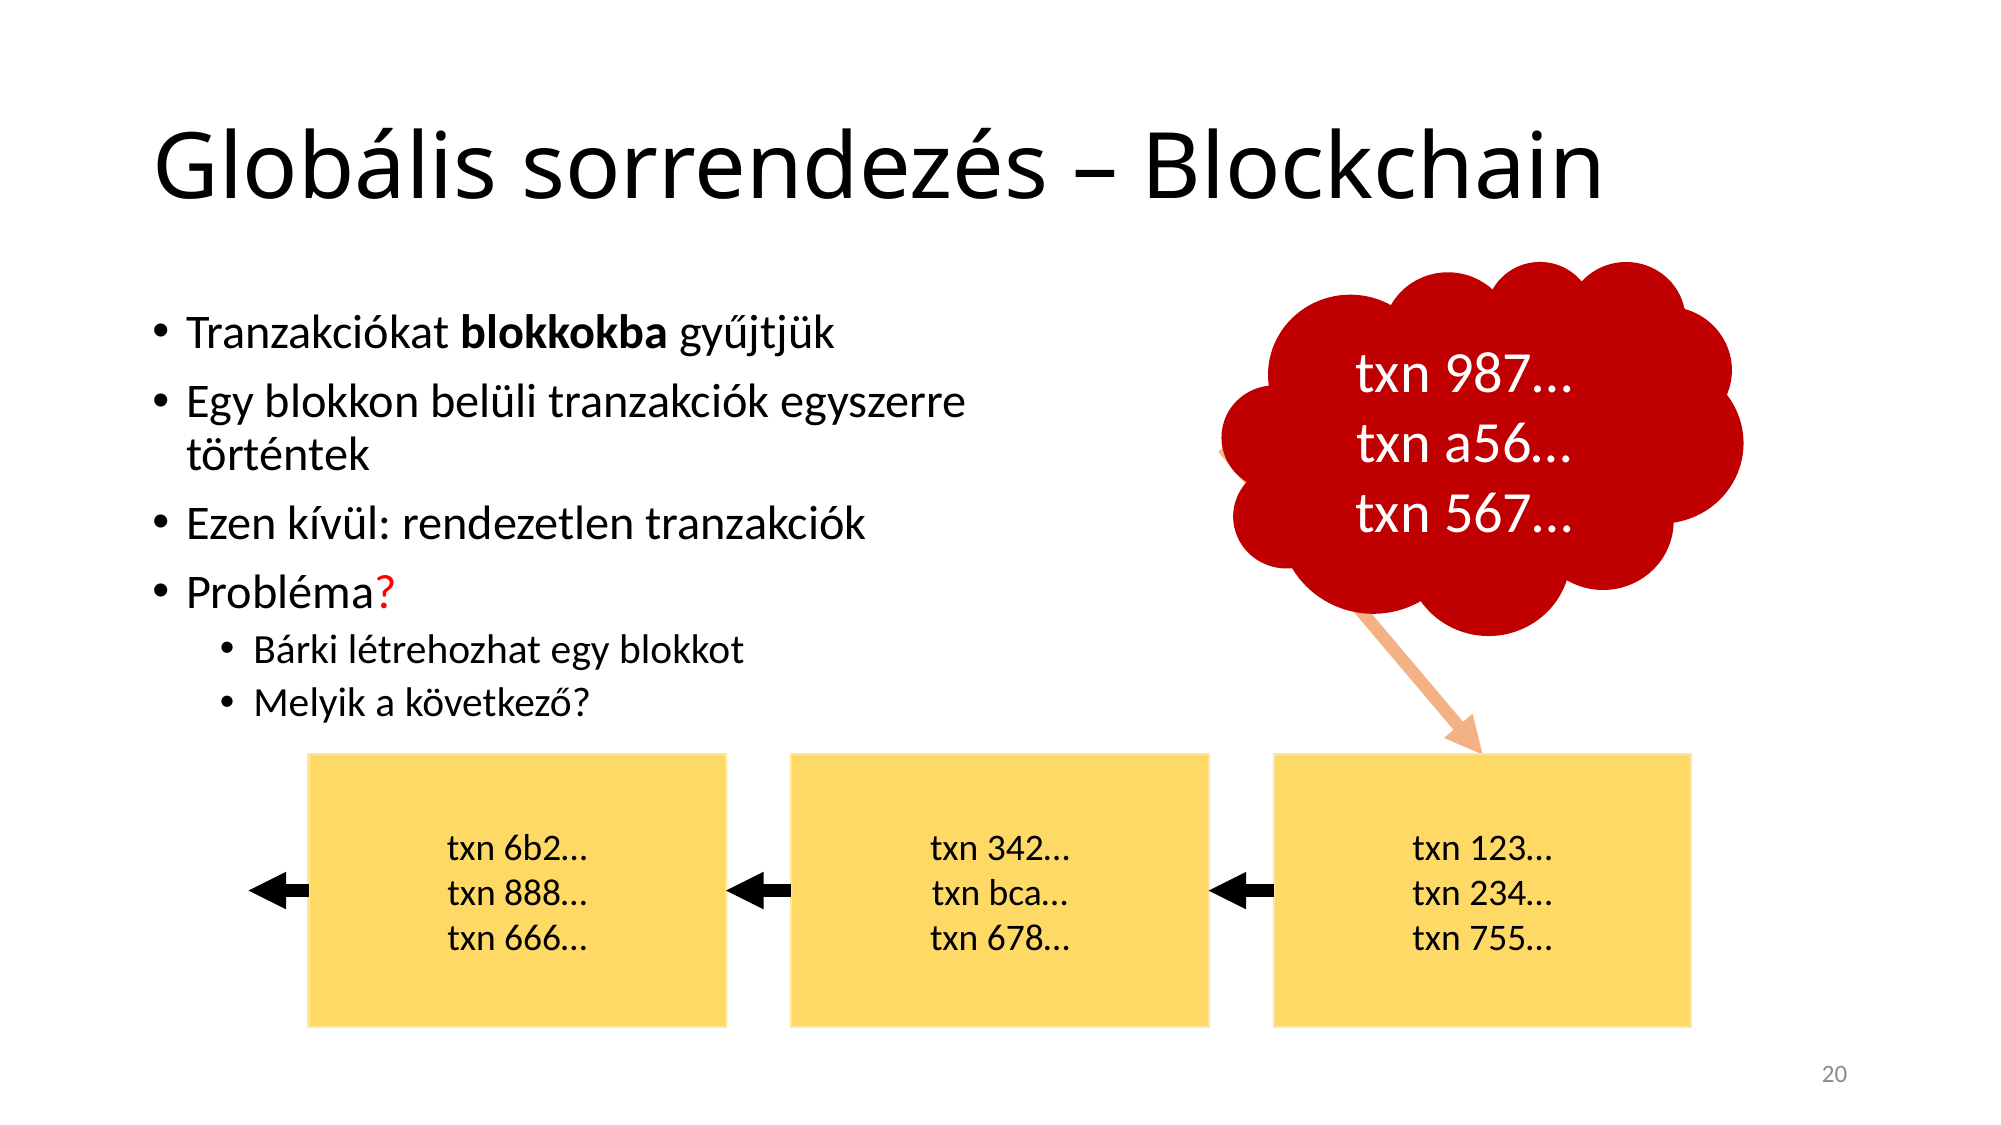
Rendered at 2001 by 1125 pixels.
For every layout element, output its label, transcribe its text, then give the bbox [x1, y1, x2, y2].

title Globális sorrendezés – Blockchain [137, 59, 1863, 278]
text_box txn 123… txn 234… txn 755… [1273, 753, 1692, 1028]
text_box txn 342… txn bca… txn 678… [790, 753, 1210, 1028]
text_box txn 6b2… txn 888… txn 666… [307, 753, 727, 1028]
text_box txn 987… txn a56… txn 567… [1221, 261, 1744, 637]
slide_number 20 [1412, 1042, 1863, 1103]
list Tranzakciókat blokkokba gyűjtjük Egy blokkon belüli tranzakciók egyszerre történtek Ezen kívül: rendezetlen tranzakciók Probléma? Bárki létrehozhat egy blokkot Melyik a következő? [137, 299, 1063, 736]
